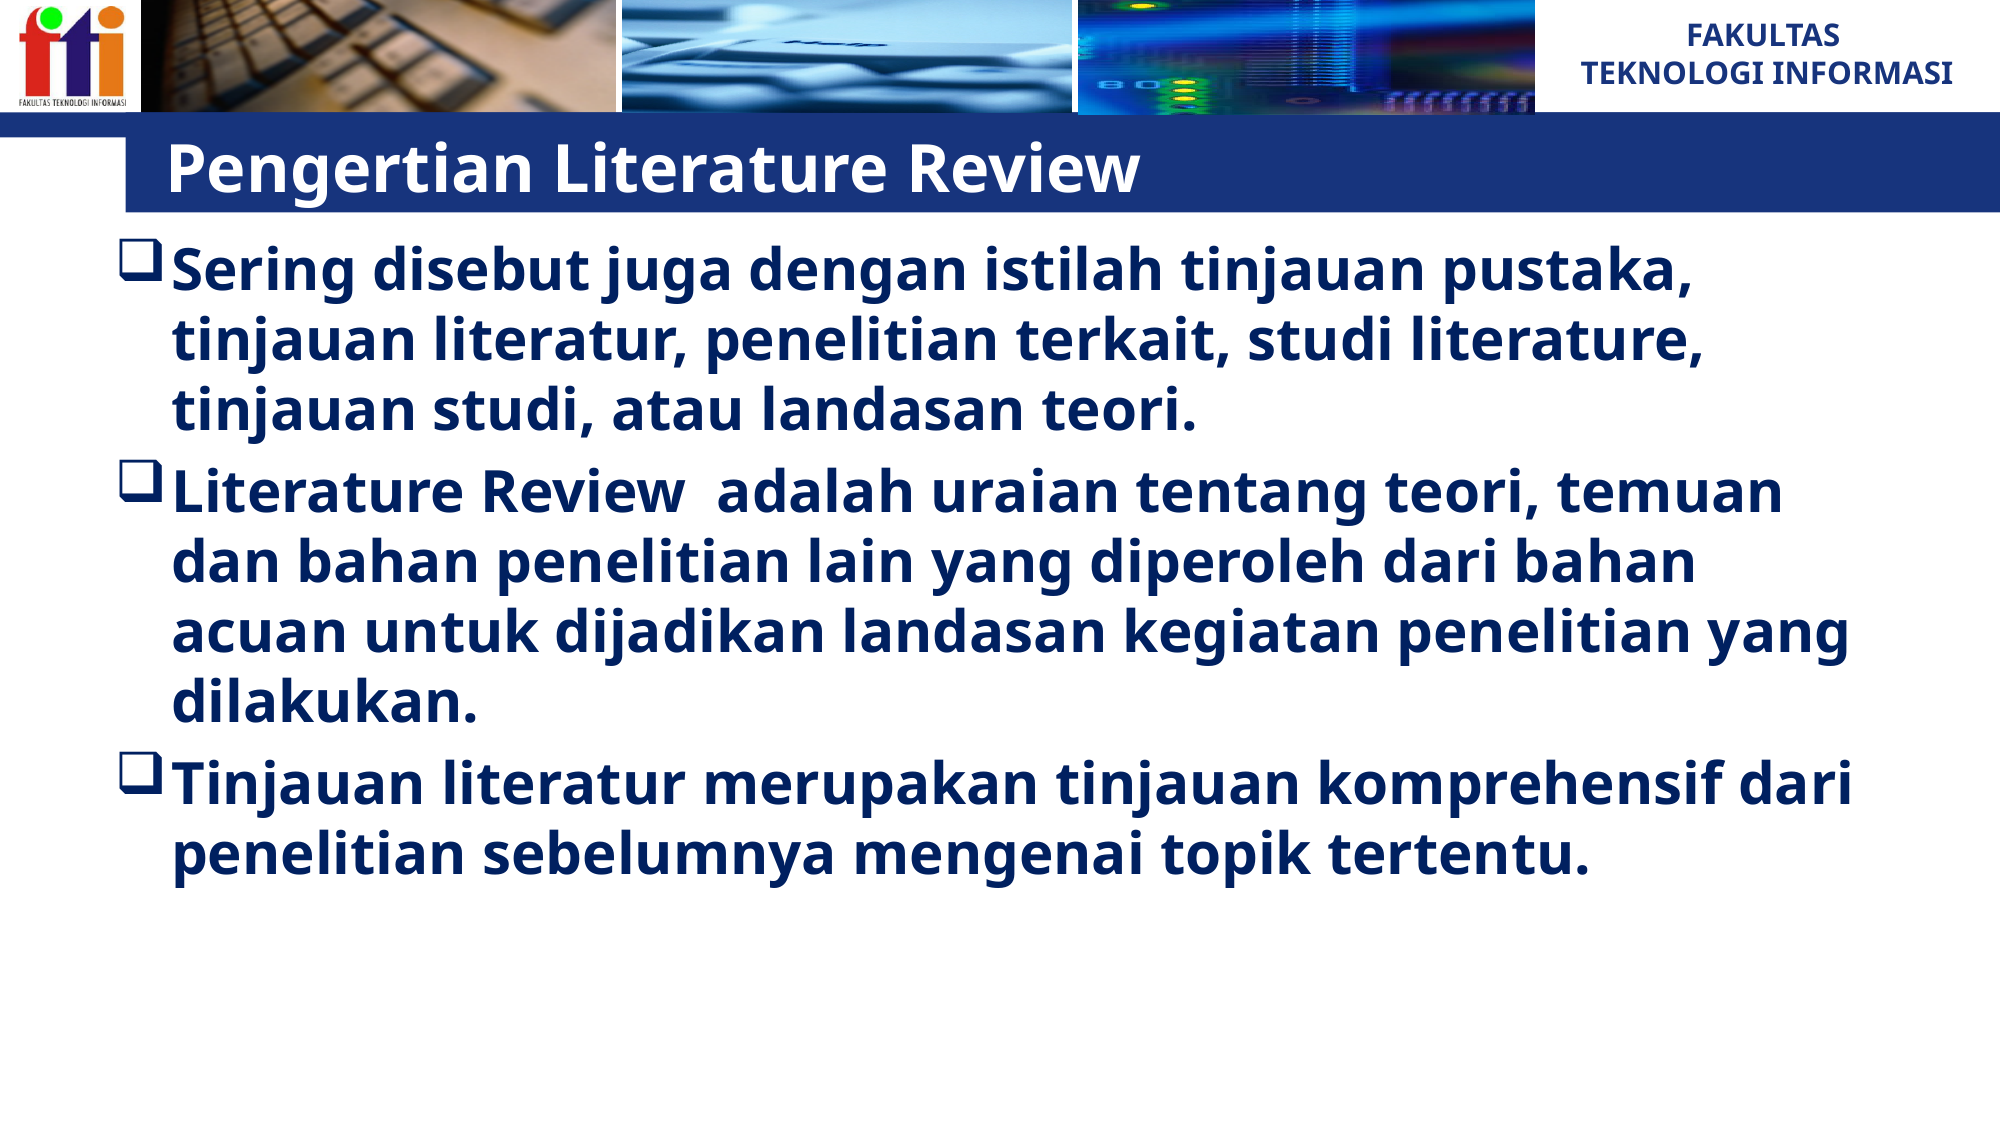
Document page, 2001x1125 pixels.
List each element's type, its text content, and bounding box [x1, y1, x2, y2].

list Sering disebut juga dengan istilah tinjauan pustaka, tinjauan literatur, penelitian terkait, studi literature, tinjauan studi, atau landasan teori. Literature Review adalah uraian tentang teori, temuan dan bahan penelitian lain yang diperoleh dari bahan acuan untuk dijadikan landasan kegiatan penelitian yang dilakukan. Tinjauan literatur merupakan tinjauan komprehensif dari penelitian sebelumnya mengenai topik tertentu. [99, 224, 1901, 1038]
picture [19, 6, 126, 106]
title Pengertian Literature Review [149, 119, 1934, 213]
picture [1078, 0, 1535, 115]
picture [141, 0, 616, 112]
picture [622, 0, 1072, 113]
